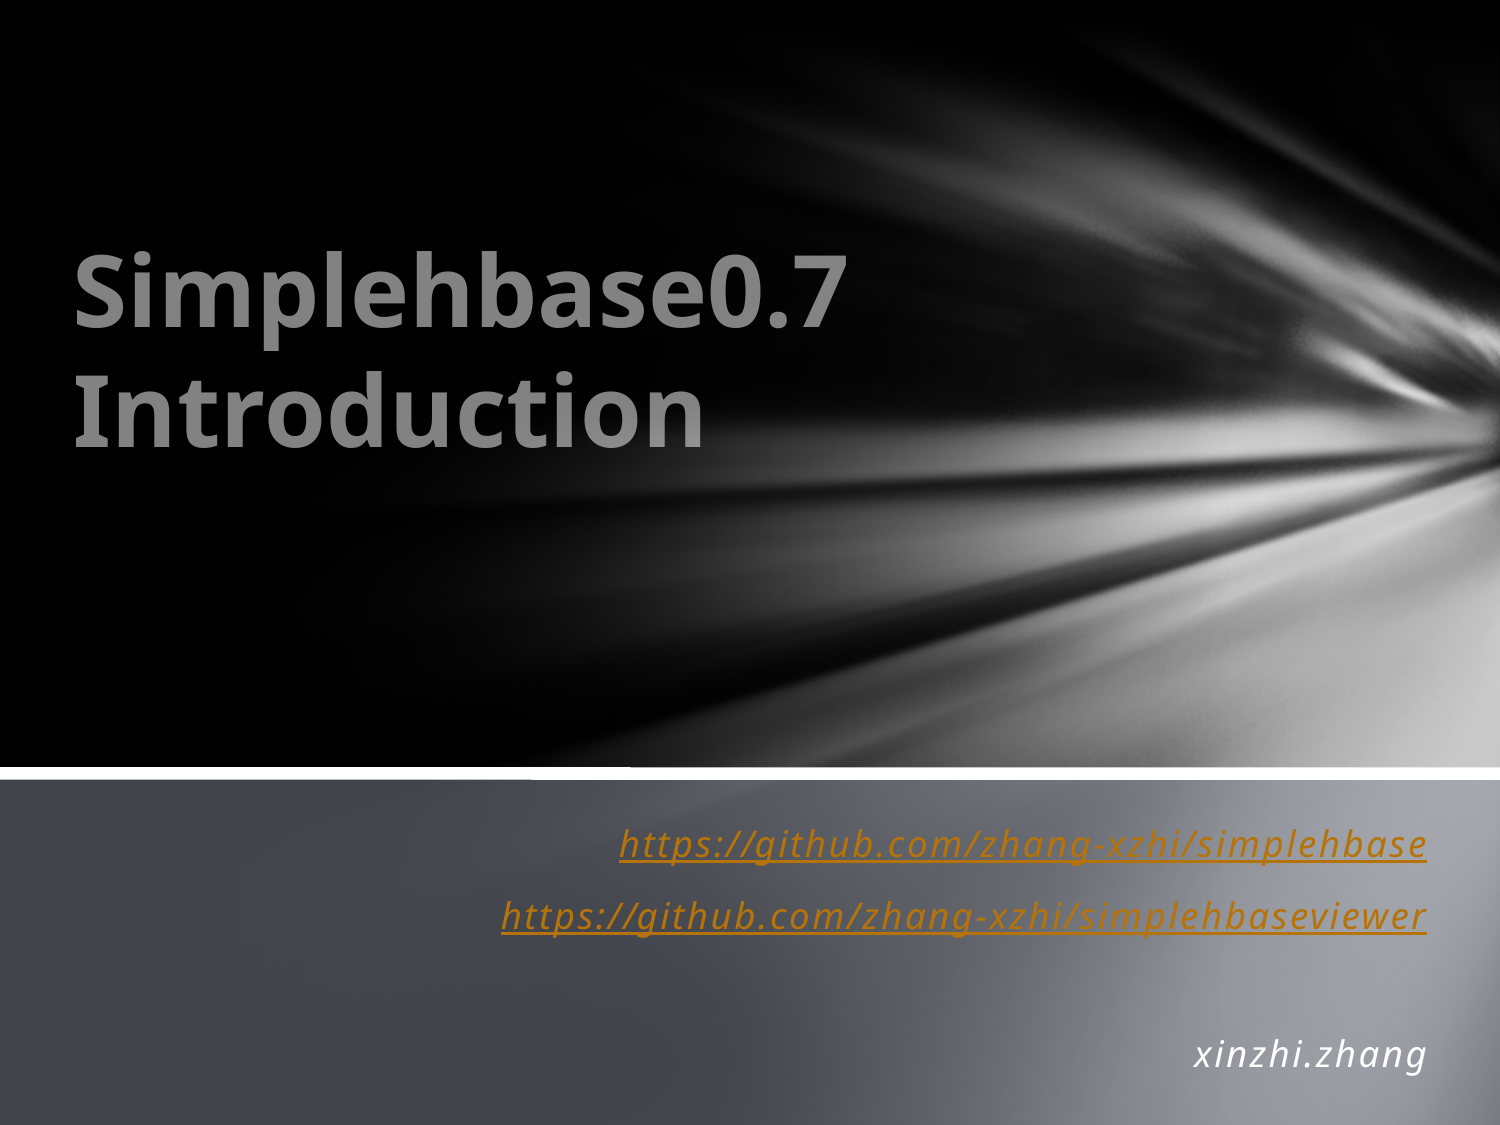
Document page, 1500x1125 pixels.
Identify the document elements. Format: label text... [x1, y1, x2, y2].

subtitle https://github.com/zhang-xzhi/simplehbase https://github.com/zhang-xzhi/simplehbaseviewer xinzhi.zhang [41, 813, 1443, 1083]
title Simplehbase0.7 Introduction [57, 75, 1447, 475]
